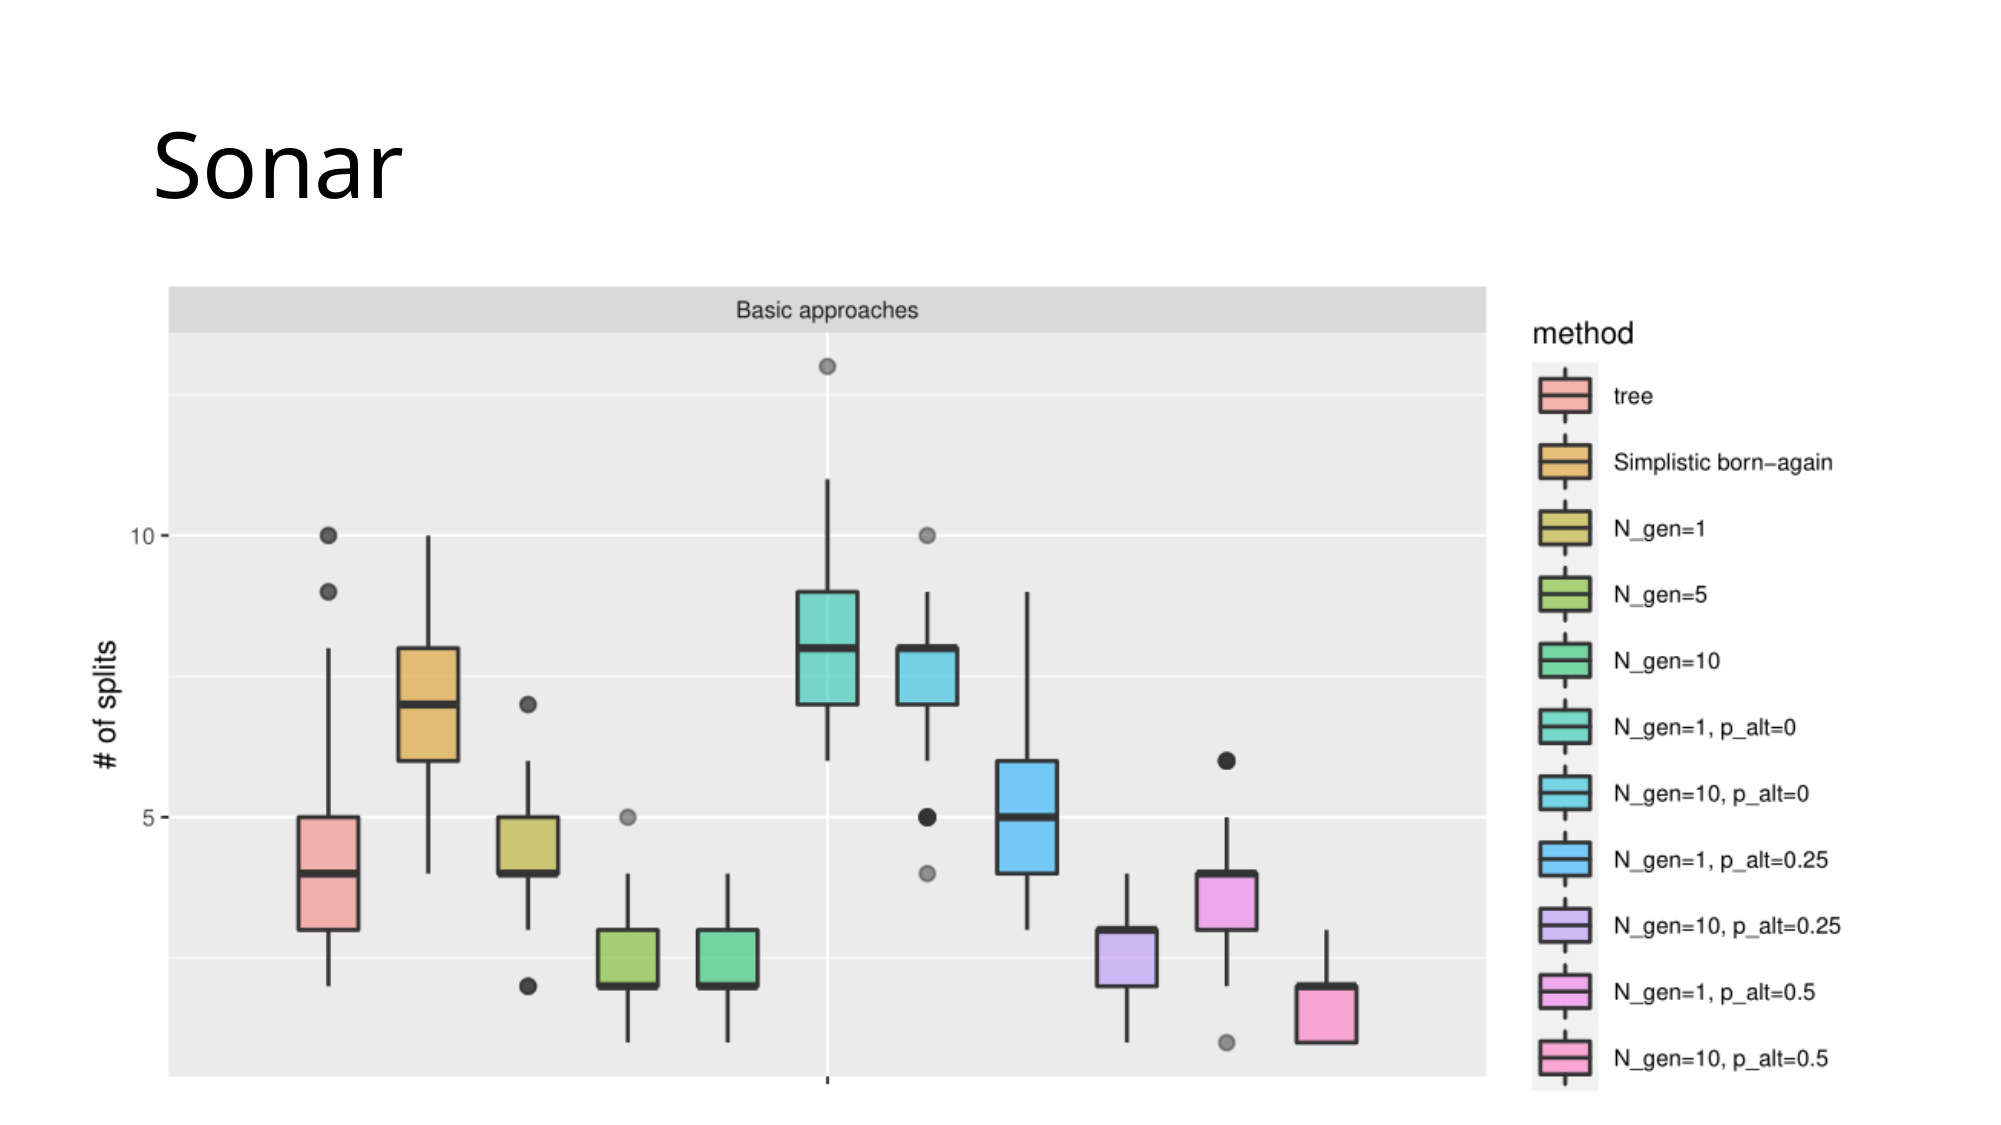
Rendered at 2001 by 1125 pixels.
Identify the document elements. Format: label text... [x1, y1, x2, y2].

picture [62, 249, 1863, 1101]
title Sonar [137, 59, 1863, 249]
